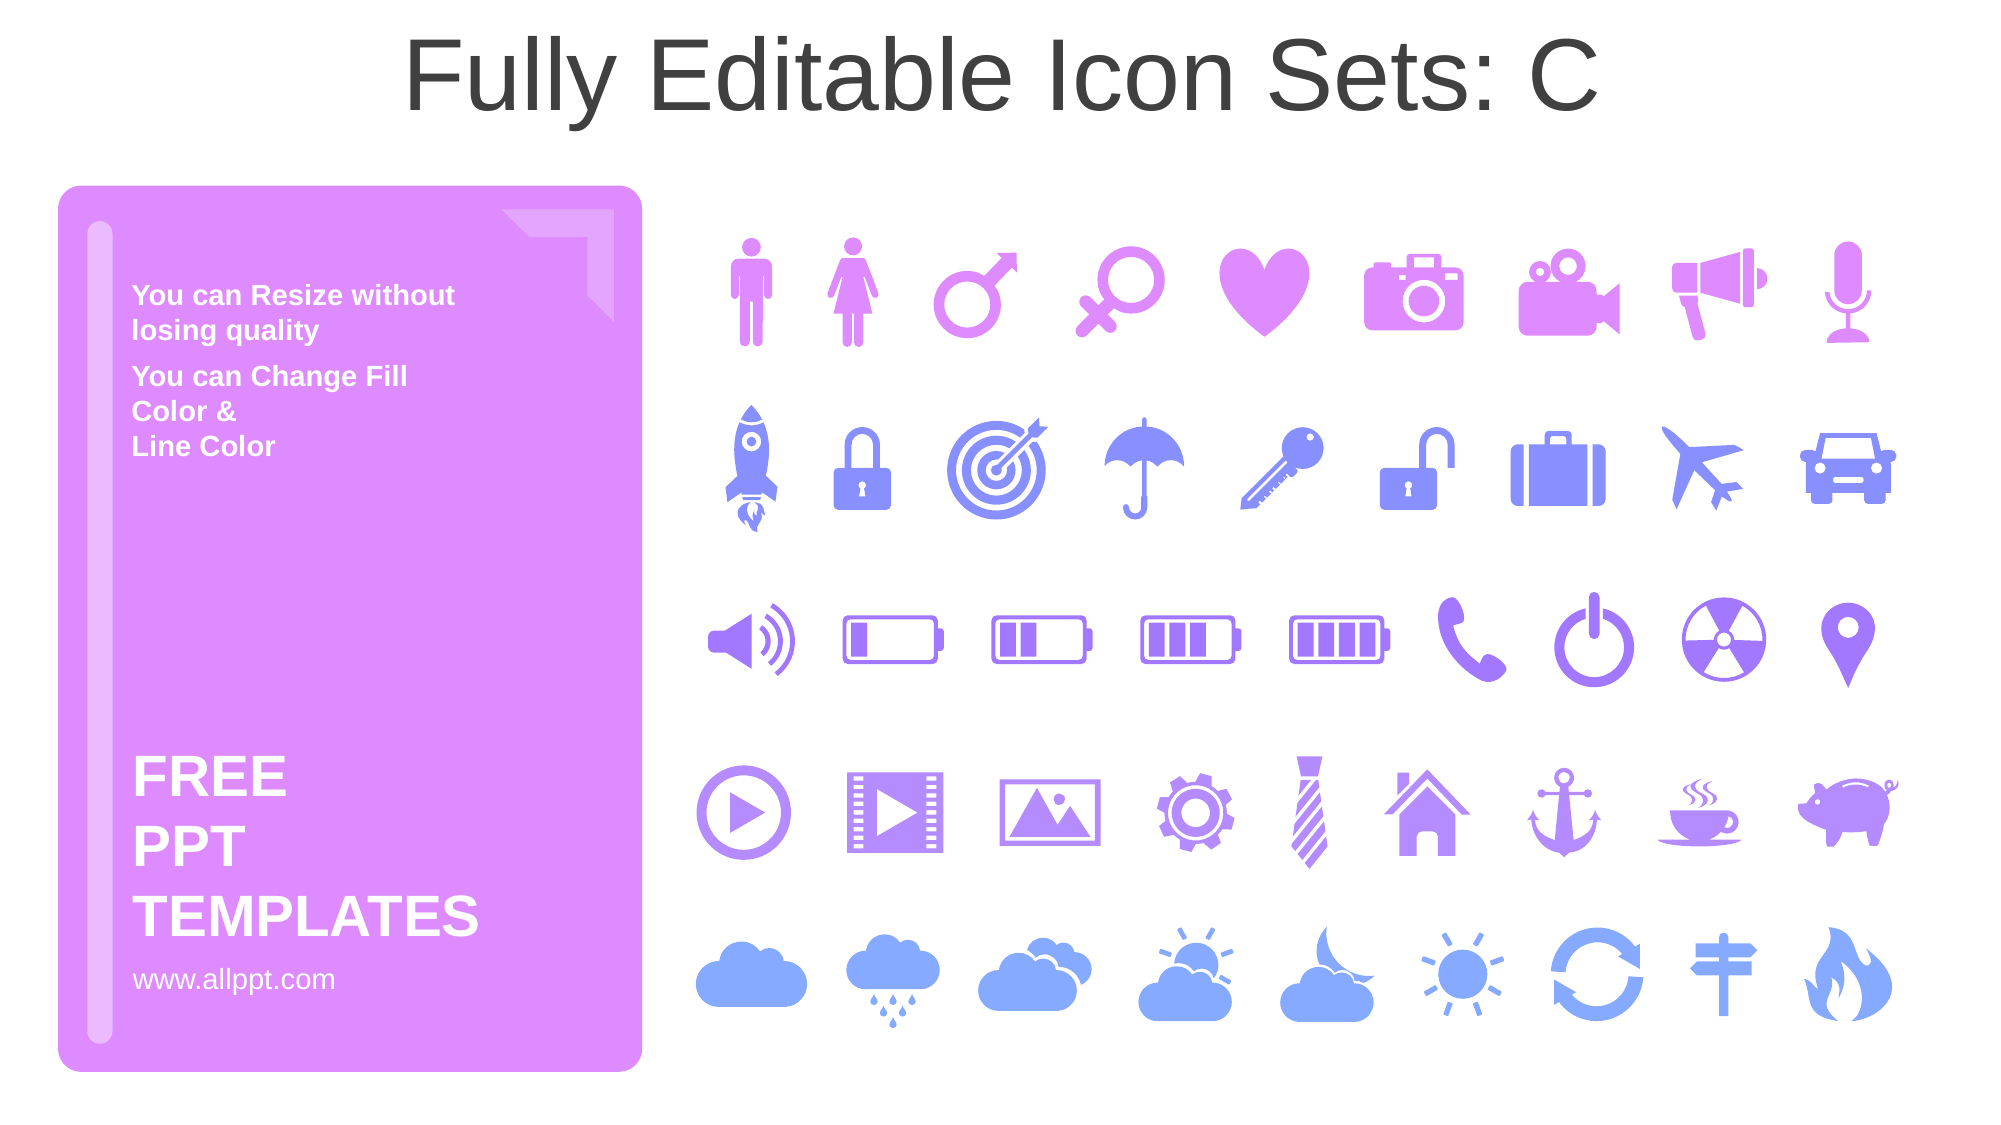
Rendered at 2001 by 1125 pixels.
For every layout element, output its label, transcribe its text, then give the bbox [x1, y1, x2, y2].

text_box [878, 1002, 889, 1018]
text_box [826, 236, 880, 349]
text_box [1442, 1000, 1454, 1018]
text_box [990, 614, 1094, 666]
text_box [845, 933, 941, 1007]
text_box [707, 611, 753, 671]
text_box [888, 1014, 898, 1030]
text_box [1671, 247, 1769, 342]
text_box [1288, 614, 1392, 666]
text_box [1655, 777, 1744, 848]
text_box [1833, 240, 1863, 306]
text_box [1680, 596, 1768, 683]
text_box [1155, 771, 1236, 854]
text_box [1378, 425, 1456, 511]
text_box [757, 623, 772, 658]
text_box [763, 612, 784, 668]
list Fully Editable Icon Sets: C [53, 20, 1952, 140]
text_box [1688, 931, 1759, 1018]
text_box [1363, 252, 1465, 332]
text_box [1524, 766, 1604, 859]
text_box [946, 415, 1051, 521]
text_box [1218, 247, 1311, 339]
text_box [1549, 926, 1641, 974]
text_box [1139, 614, 1243, 666]
text_box [1486, 984, 1503, 998]
text_box [1517, 247, 1621, 337]
text_box [1219, 947, 1235, 959]
text_box [1176, 926, 1188, 941]
text_box [1420, 955, 1437, 967]
text_box [999, 778, 1102, 847]
text_box [897, 1002, 908, 1018]
text_box [1437, 948, 1489, 1000]
text_box [1660, 425, 1747, 513]
text_box [841, 614, 945, 666]
text_box [932, 251, 1019, 340]
text_box [1553, 975, 1645, 1023]
text_box [1436, 596, 1508, 683]
text_box [1471, 1000, 1484, 1018]
text_box [1553, 590, 1636, 689]
text_box [1137, 941, 1233, 1023]
text_box [1798, 432, 1898, 505]
text_box [694, 940, 809, 1008]
text_box [1290, 755, 1329, 871]
text_box [1204, 926, 1217, 941]
text_box [1279, 923, 1378, 1023]
text_box [1074, 245, 1166, 339]
text_box [729, 236, 774, 348]
text_box [1440, 931, 1454, 948]
text_box [1591, 443, 1607, 508]
text_box [832, 425, 892, 511]
text_box [1103, 416, 1186, 521]
text_box [977, 936, 1093, 1012]
text_box [1472, 931, 1485, 948]
text_box [1802, 926, 1894, 1023]
text_box [1488, 955, 1506, 967]
text_box [1239, 426, 1325, 511]
text_box [846, 771, 944, 854]
text_box [1527, 429, 1589, 508]
text_box [768, 601, 796, 678]
text_box [1796, 777, 1900, 848]
text_box [1509, 443, 1525, 508]
text_box [1422, 984, 1439, 998]
text_box [1820, 601, 1876, 691]
text_box [1381, 766, 1474, 857]
text_box [1823, 289, 1873, 344]
text_box [695, 764, 793, 861]
text_box [724, 403, 779, 534]
